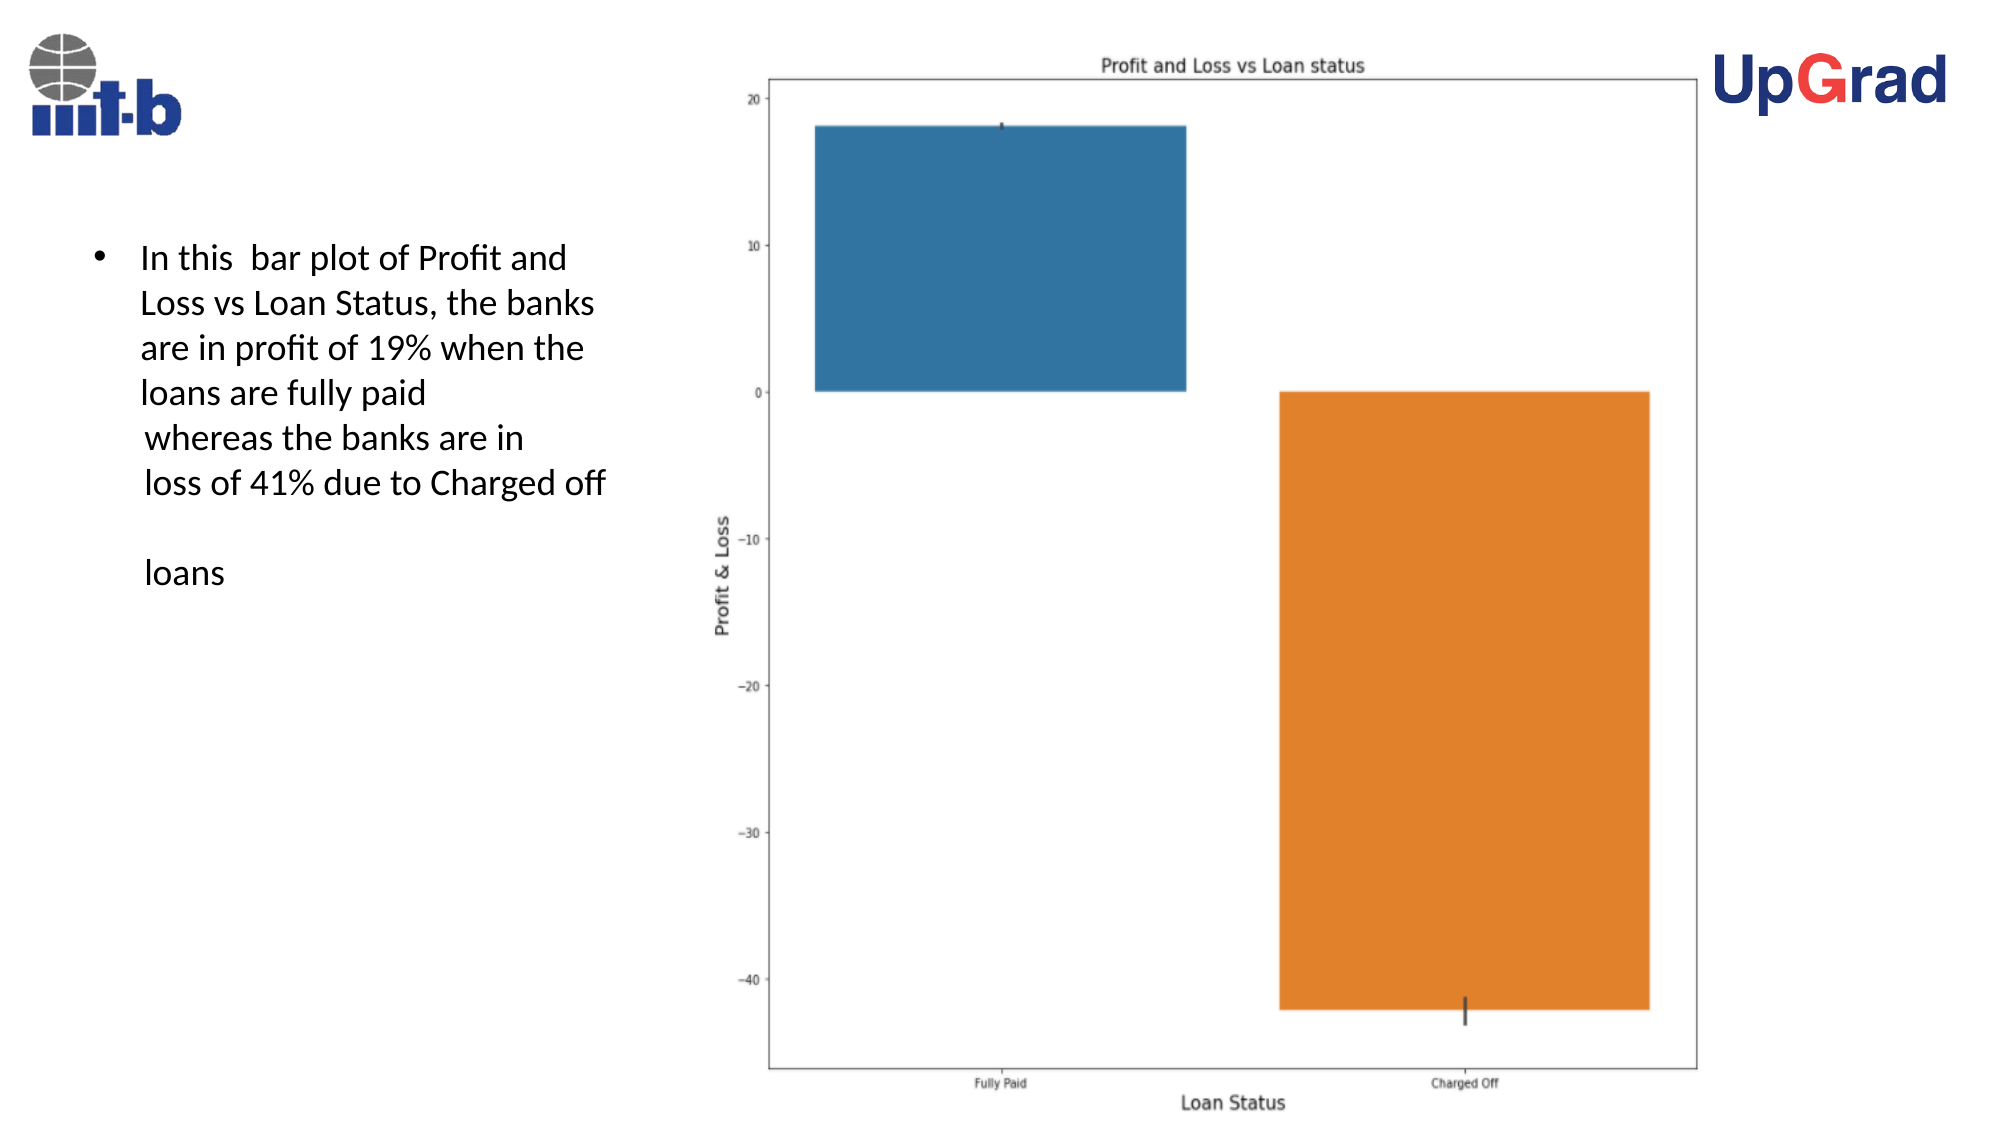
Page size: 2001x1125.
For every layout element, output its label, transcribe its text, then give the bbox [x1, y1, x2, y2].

text_box In this bar plot of Profit and Loss vs Loan Status, the banks are in profit of 19% when the loans are fully paid whereas the banks are in loss of 41% due to Charged off loans [78, 225, 650, 601]
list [698, 44, 1715, 1125]
picture [0, 29, 208, 163]
picture [1715, 53, 1952, 116]
